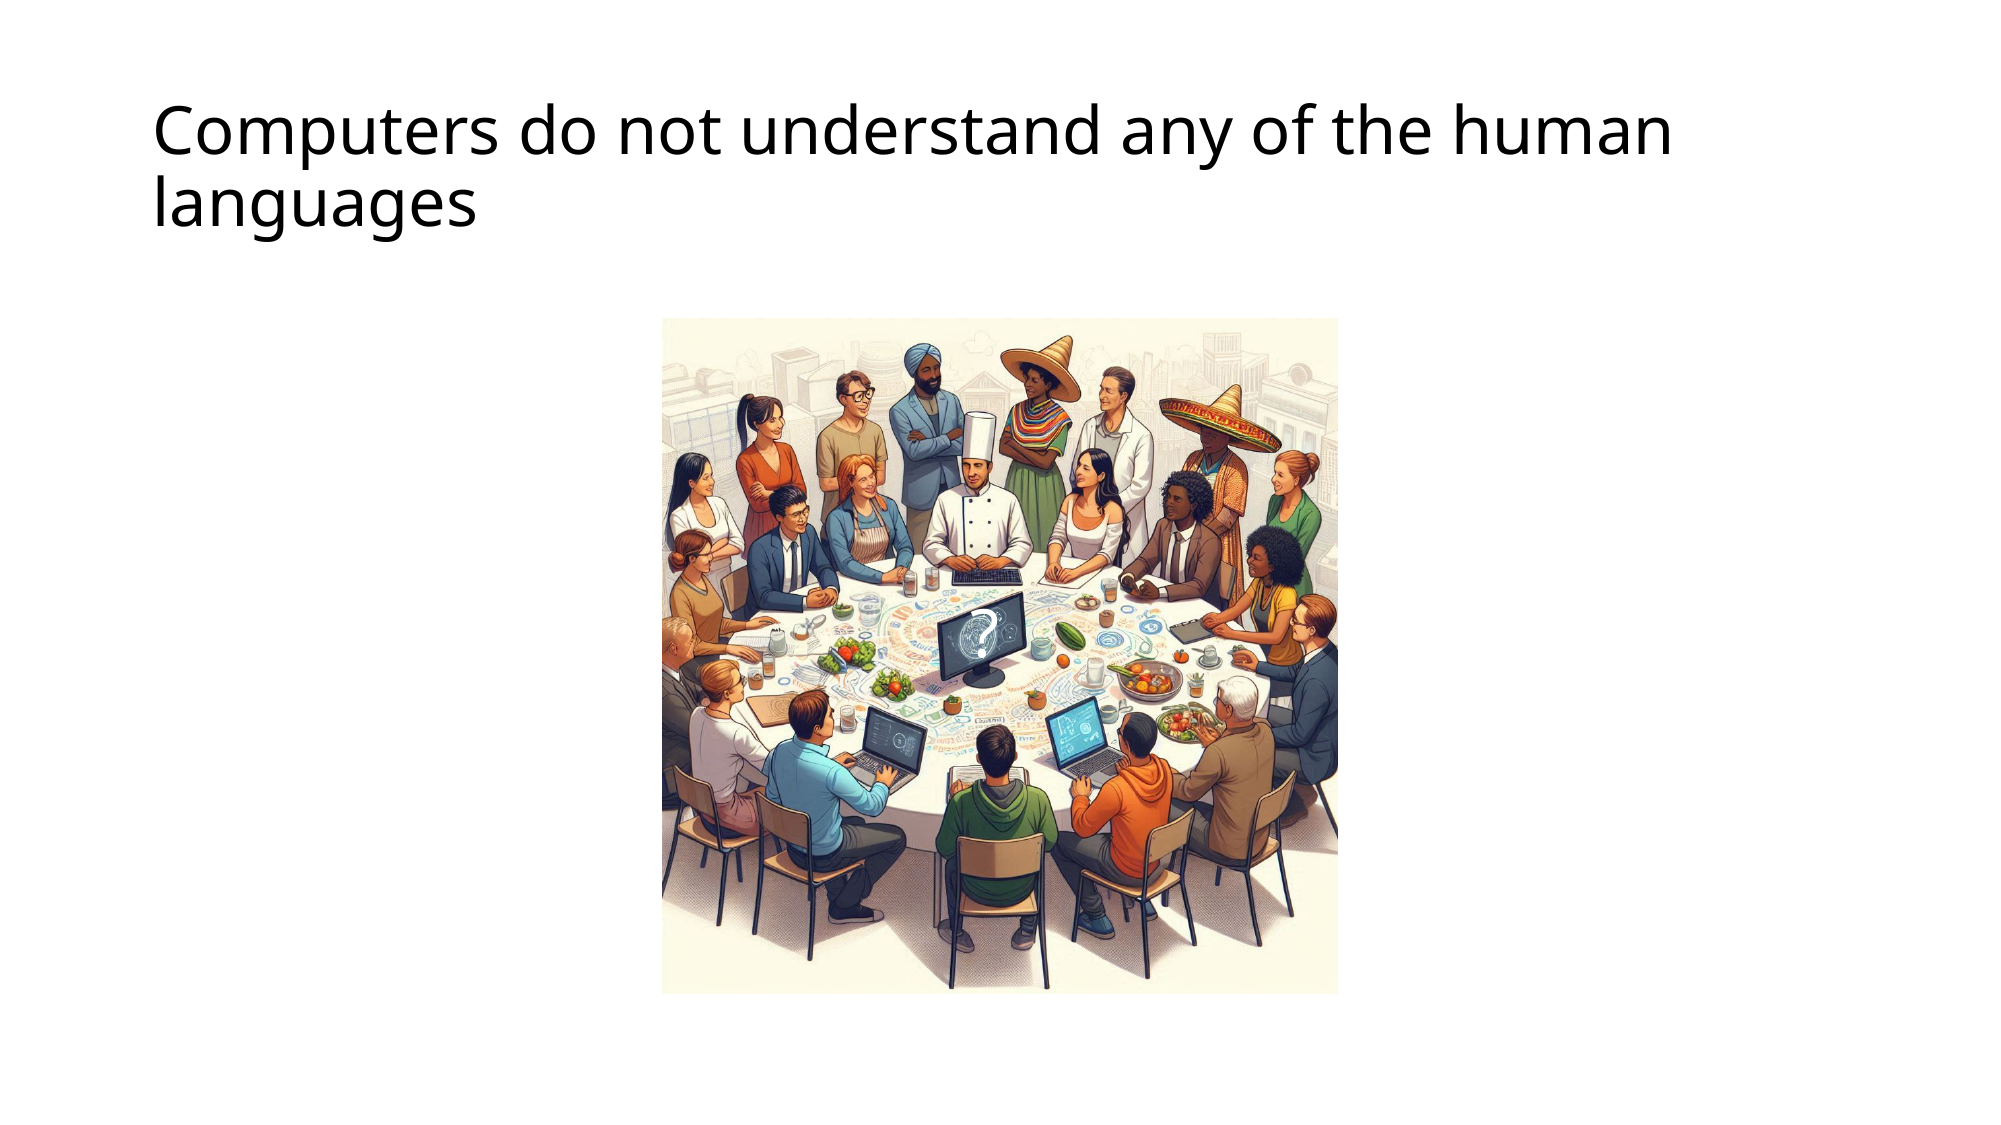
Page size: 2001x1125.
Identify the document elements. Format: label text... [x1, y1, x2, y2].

title Computers do not understand any of the human languages [137, 59, 1863, 278]
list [661, 318, 1338, 995]
